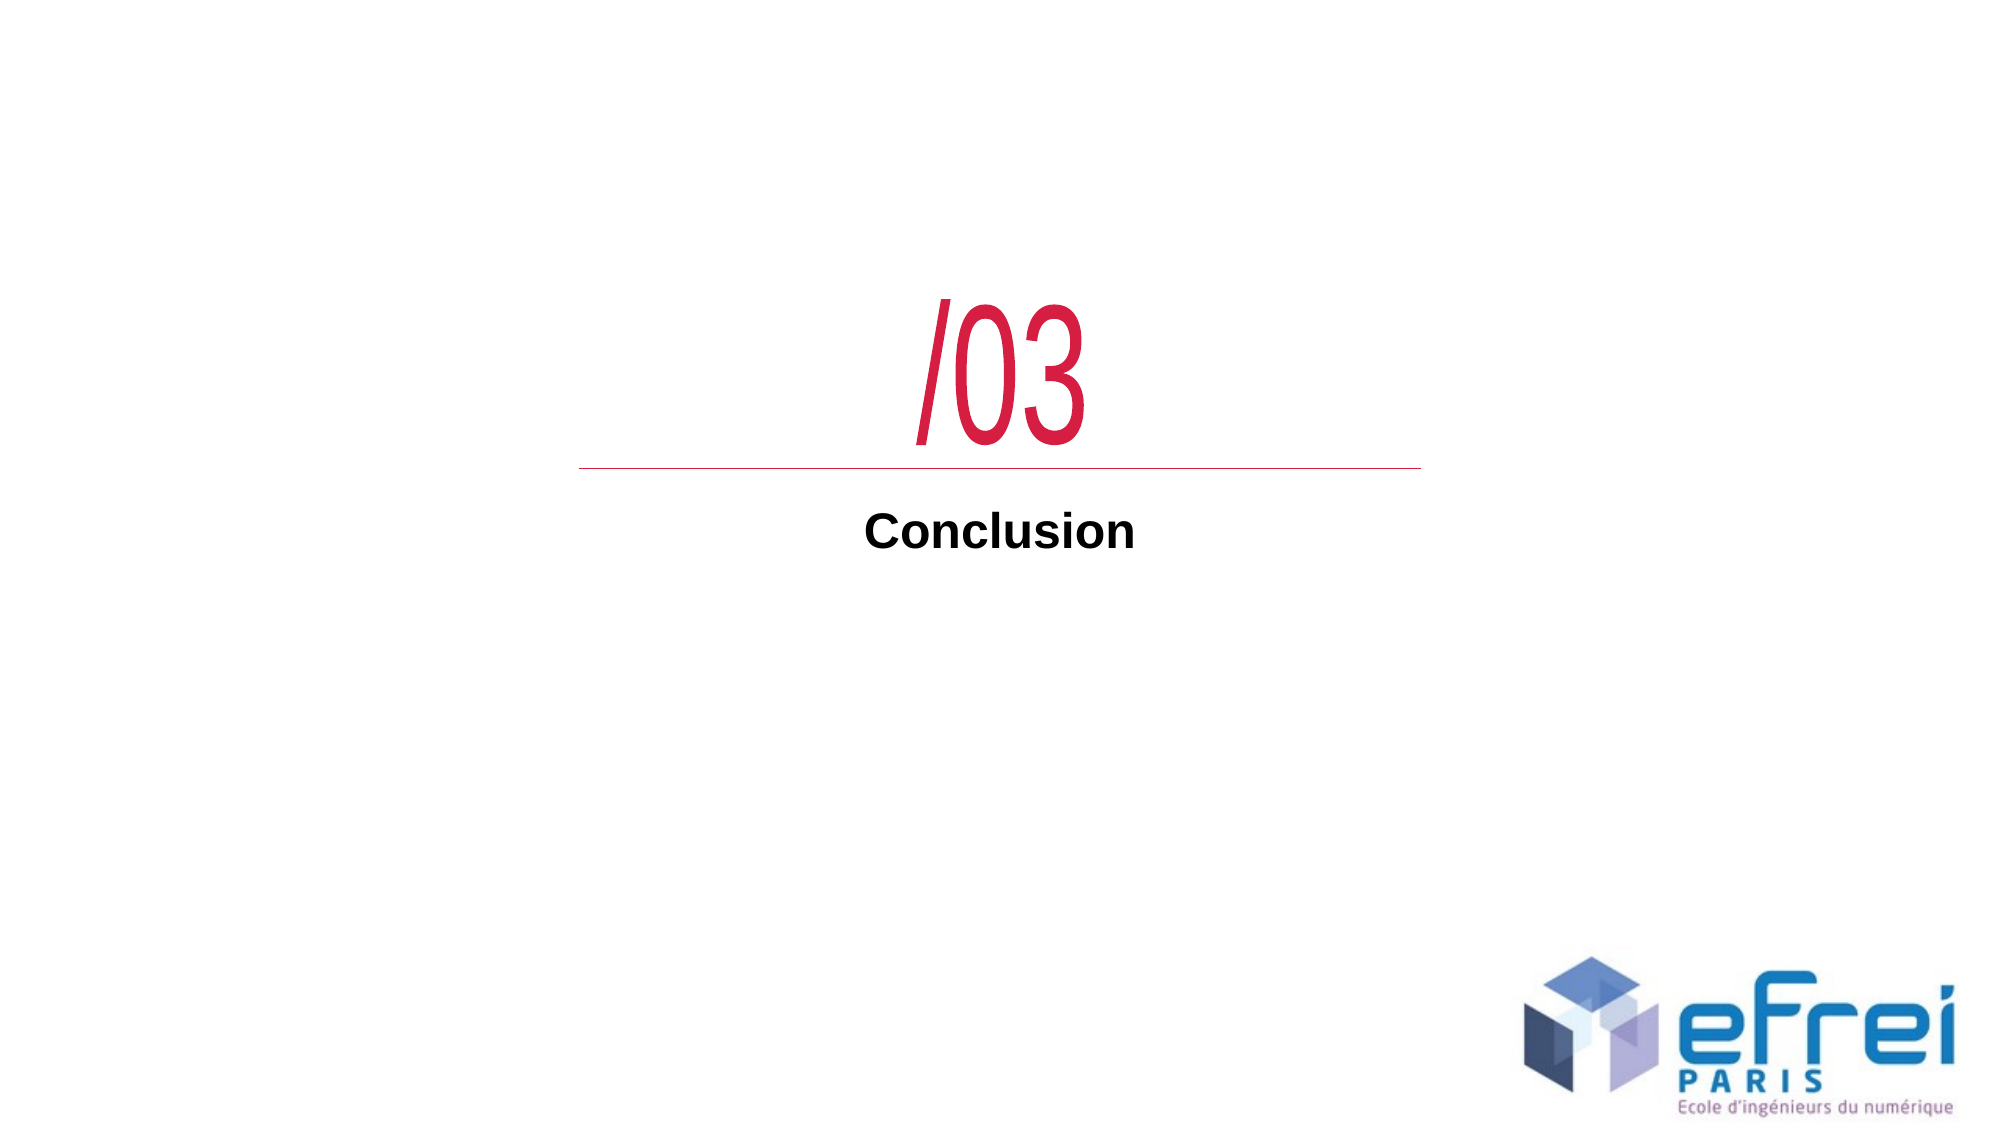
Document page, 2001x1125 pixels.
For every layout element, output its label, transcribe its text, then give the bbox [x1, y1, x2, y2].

picture [1508, 946, 1978, 1125]
title Conclusion [628, 478, 1372, 587]
